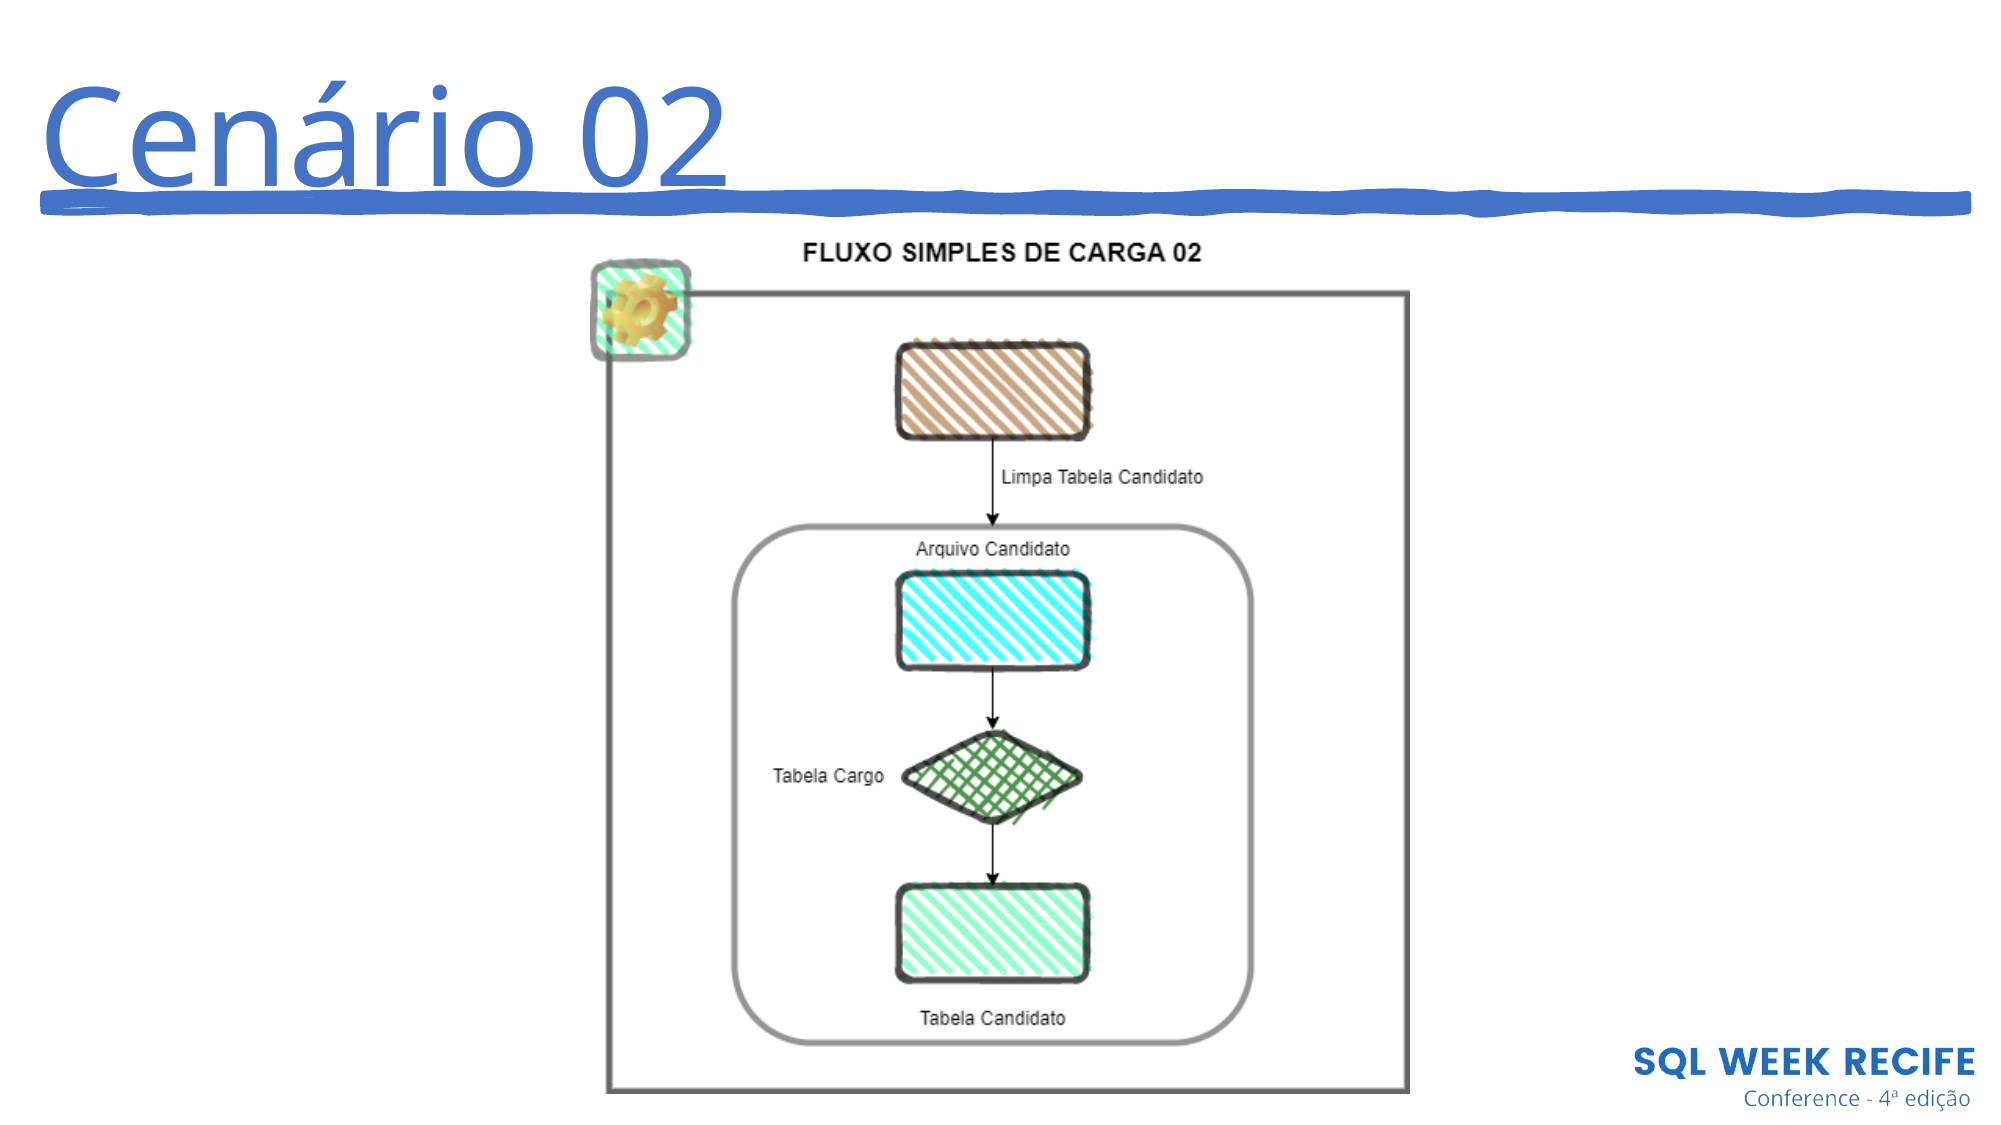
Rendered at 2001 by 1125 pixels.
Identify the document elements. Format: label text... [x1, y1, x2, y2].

text_box Cenário 02 [23, 41, 1745, 221]
picture [590, 229, 1410, 1095]
text_box [42, 190, 1969, 216]
picture [1630, 1042, 1981, 1115]
